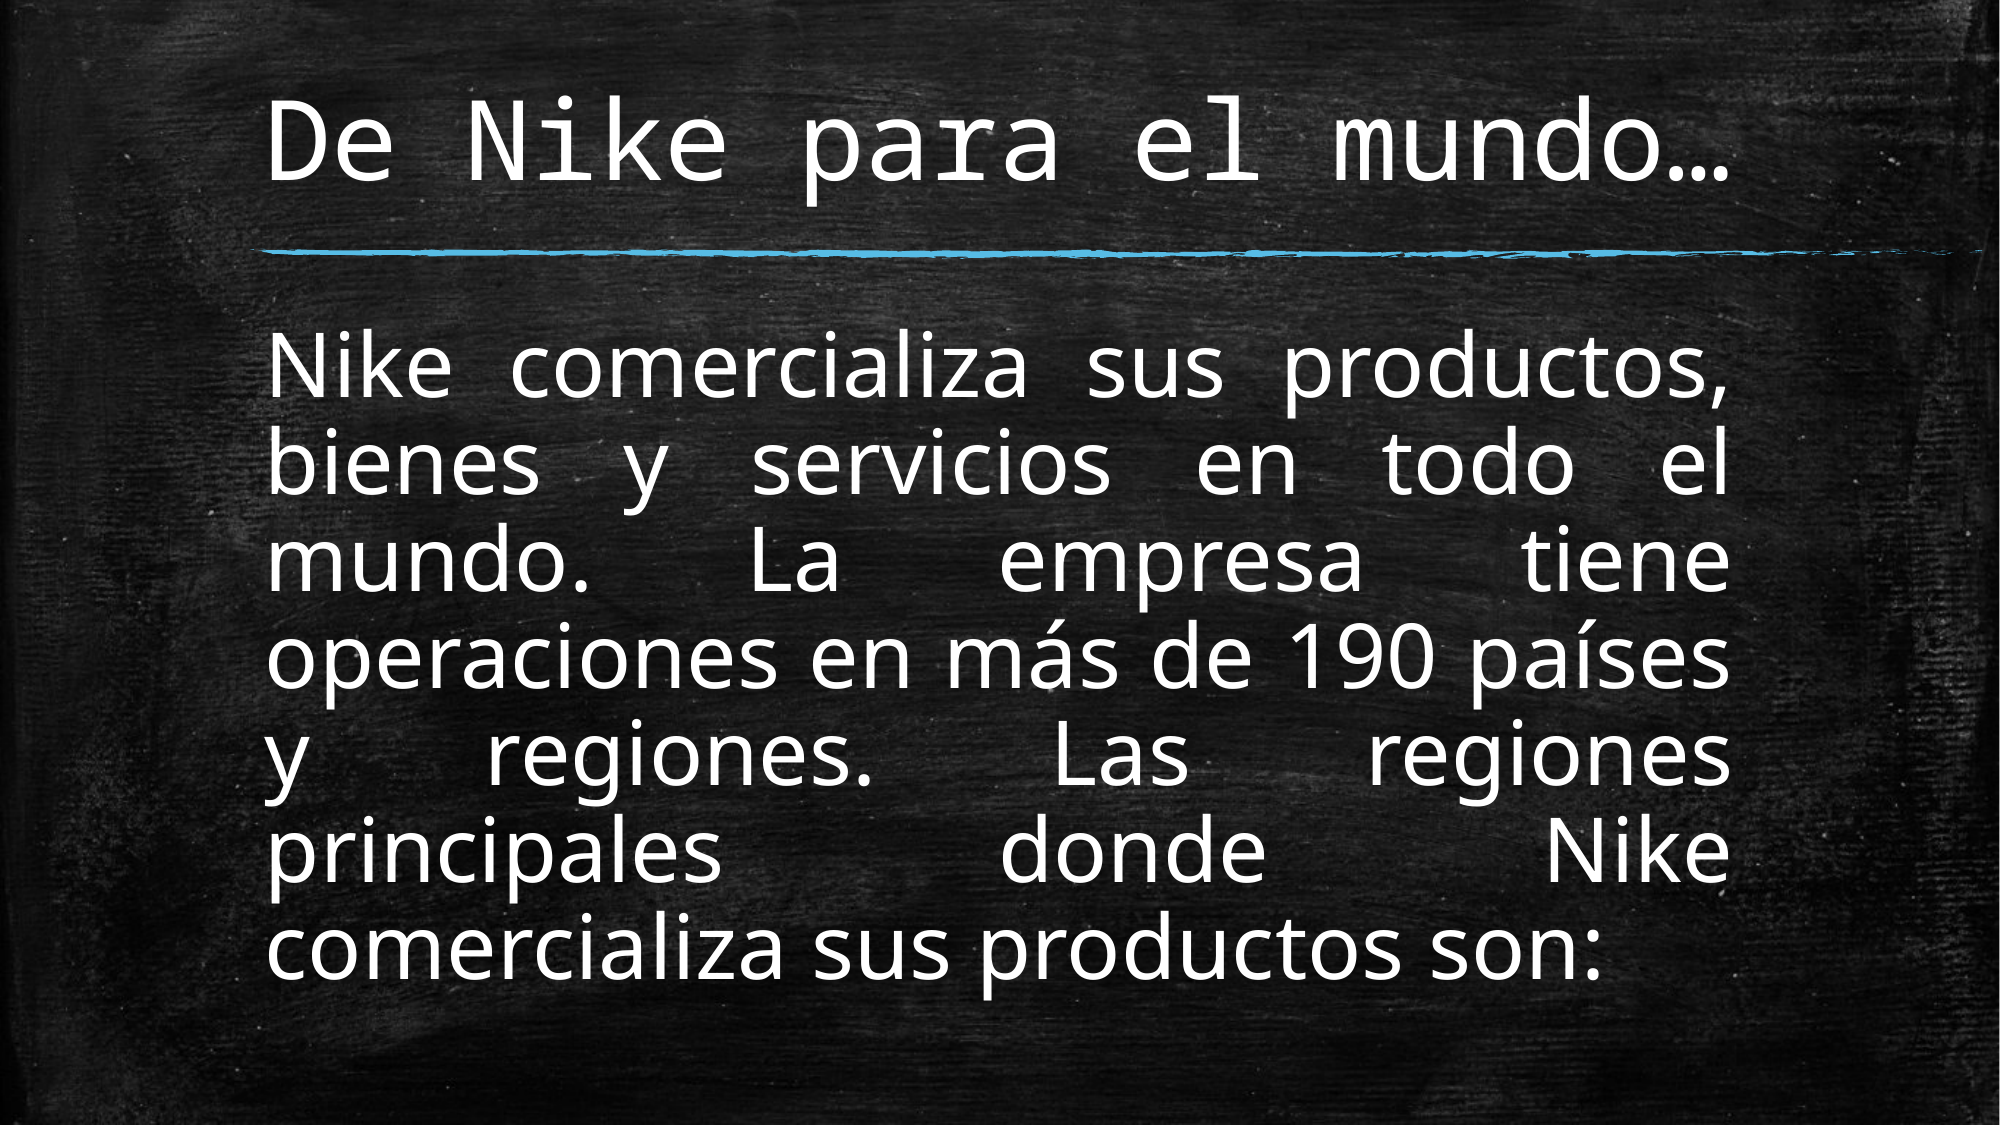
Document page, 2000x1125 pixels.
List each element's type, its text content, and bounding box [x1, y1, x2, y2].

list Nike comercializa sus productos, bienes y servicios en todo el mundo. La empresa tiene operaciones en más de 190 países y regiones. Las regiones principales donde Nike comercializa sus productos son: [249, 312, 1750, 1013]
title De Nike para el mundo… [249, 45, 1750, 213]
